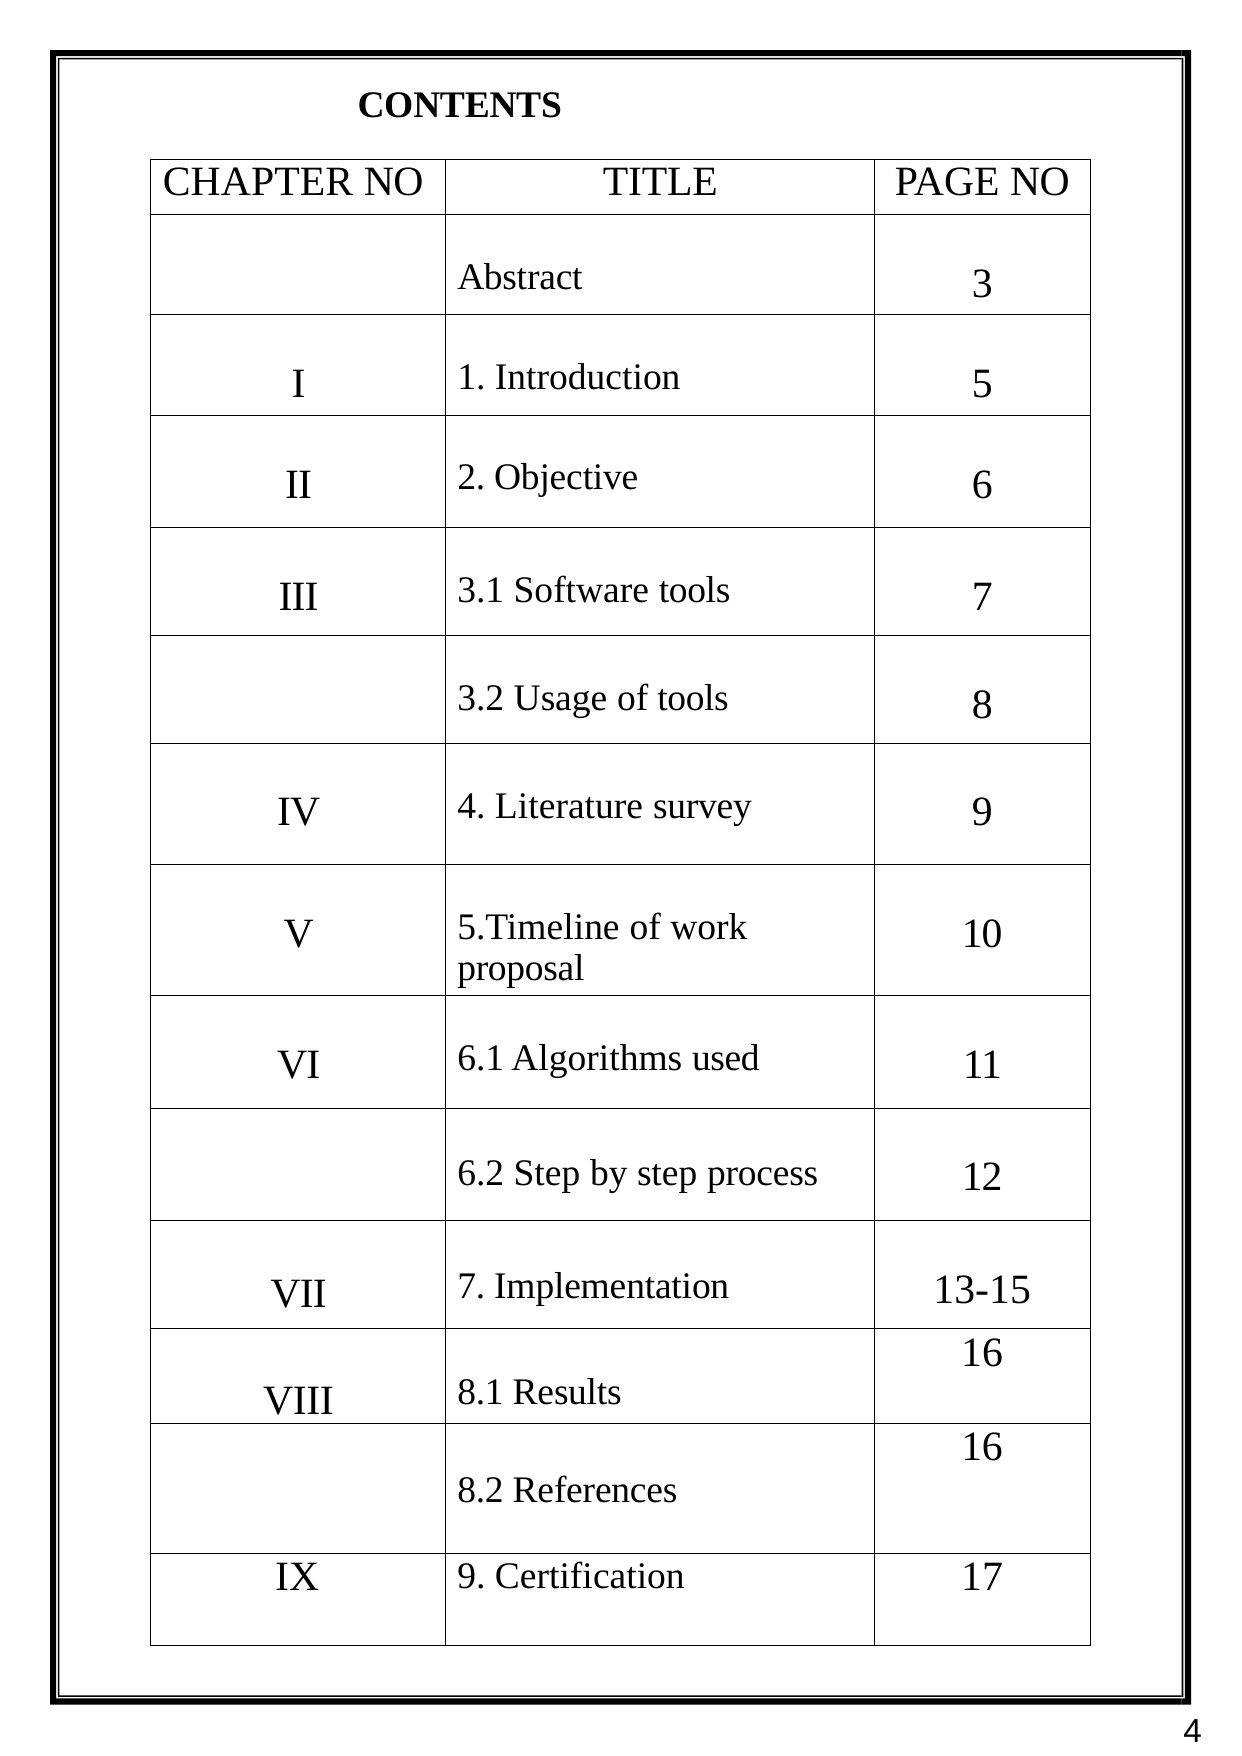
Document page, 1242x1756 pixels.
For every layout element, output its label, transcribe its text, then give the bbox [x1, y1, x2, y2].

table_cell VIII [151, 1329, 445, 1423]
table_cell V [151, 865, 445, 995]
table_cell [151, 215, 445, 314]
table_cell 3.1 Software tools [446, 528, 874, 635]
table_cell 10 [875, 865, 1090, 995]
table_cell 11 [875, 996, 1090, 1108]
table_cell 16 [875, 1329, 1090, 1423]
table_cell 3.2 Usage of tools [446, 636, 874, 743]
table_cell Abstract [446, 215, 874, 314]
table_header PAGE NO [875, 160, 1090, 214]
table_cell 6.2 Step by step process [446, 1109, 874, 1220]
table_cell 1. Introduction [446, 315, 874, 415]
table_cell 5.Timeline of work proposal [446, 865, 874, 995]
table_cell III [151, 528, 445, 635]
table_cell 7 [875, 528, 1090, 635]
table_cell 6.1 Algorithms used [446, 996, 874, 1108]
table_cell 7. Implementation [446, 1221, 874, 1328]
text_box [50, 50, 1192, 1705]
table_cell 4. Literature survey [446, 744, 874, 864]
table_cell I [151, 315, 445, 415]
table_cell IX [151, 1554, 445, 1645]
table_cell 8 [875, 636, 1090, 743]
table_cell 16 [875, 1424, 1090, 1553]
table_cell 6 [875, 416, 1090, 527]
table_cell 9 [875, 744, 1090, 864]
table_cell 2. Objective [446, 416, 874, 527]
text_box 4 [1168, 1702, 1240, 1756]
table_cell VII [151, 1221, 445, 1328]
table_cell 8.2 References [446, 1424, 874, 1553]
table_cell 3 [875, 215, 1090, 314]
table_cell [151, 636, 445, 743]
table_header TITLE [446, 160, 874, 214]
table_cell 17 [875, 1554, 1090, 1645]
table_cell 8.1 Results [446, 1329, 874, 1423]
table_cell 13-15 [875, 1221, 1090, 1328]
text_box CONTENTS [158, 77, 567, 125]
table_cell 5 [875, 315, 1090, 415]
table_cell VI [151, 996, 445, 1108]
table_cell 9. Certification [446, 1554, 874, 1645]
table_cell 12 [875, 1109, 1090, 1220]
table_cell IV [151, 744, 445, 864]
table_cell [151, 1109, 445, 1220]
table_cell II [151, 416, 445, 527]
table_cell [151, 1424, 445, 1553]
table_header CHAPTER NO [151, 160, 445, 214]
